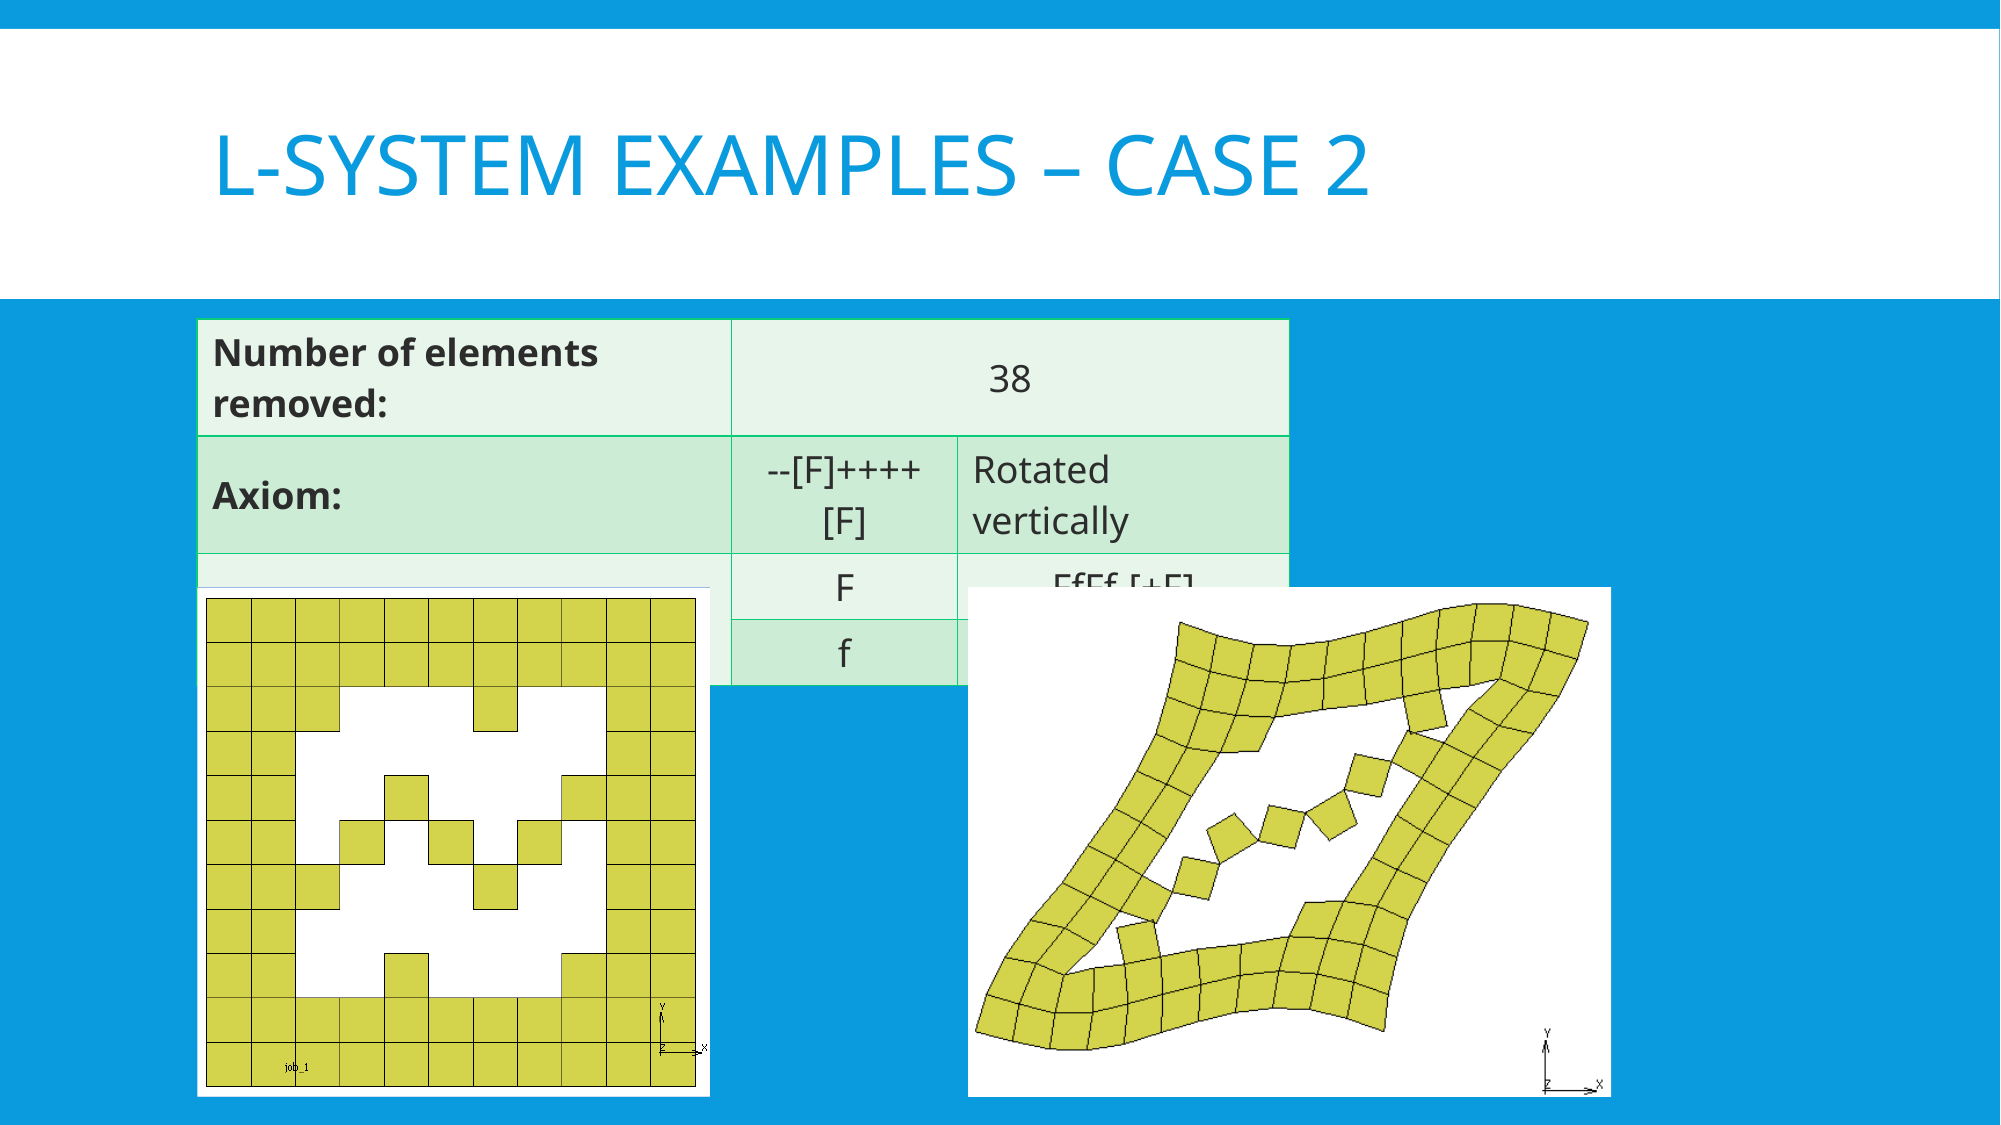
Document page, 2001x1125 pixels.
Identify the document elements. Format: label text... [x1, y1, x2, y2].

picture [967, 587, 1611, 1096]
table_cell Axiom: [198, 437, 731, 553]
title L-System Examples – Case 2 [197, 46, 1803, 295]
table_cell Rotated vertically [958, 437, 1289, 553]
table_header 38 [732, 320, 1289, 435]
table_cell FfFf-[+F] [958, 554, 1289, 619]
table_header Number of elements removed: [198, 320, 731, 435]
table_cell Rules: [198, 554, 731, 685]
table_cell F [732, 554, 957, 619]
table_cell --[F]++++[F] [732, 437, 957, 553]
table_cell f [732, 620, 957, 685]
picture [197, 587, 711, 1096]
